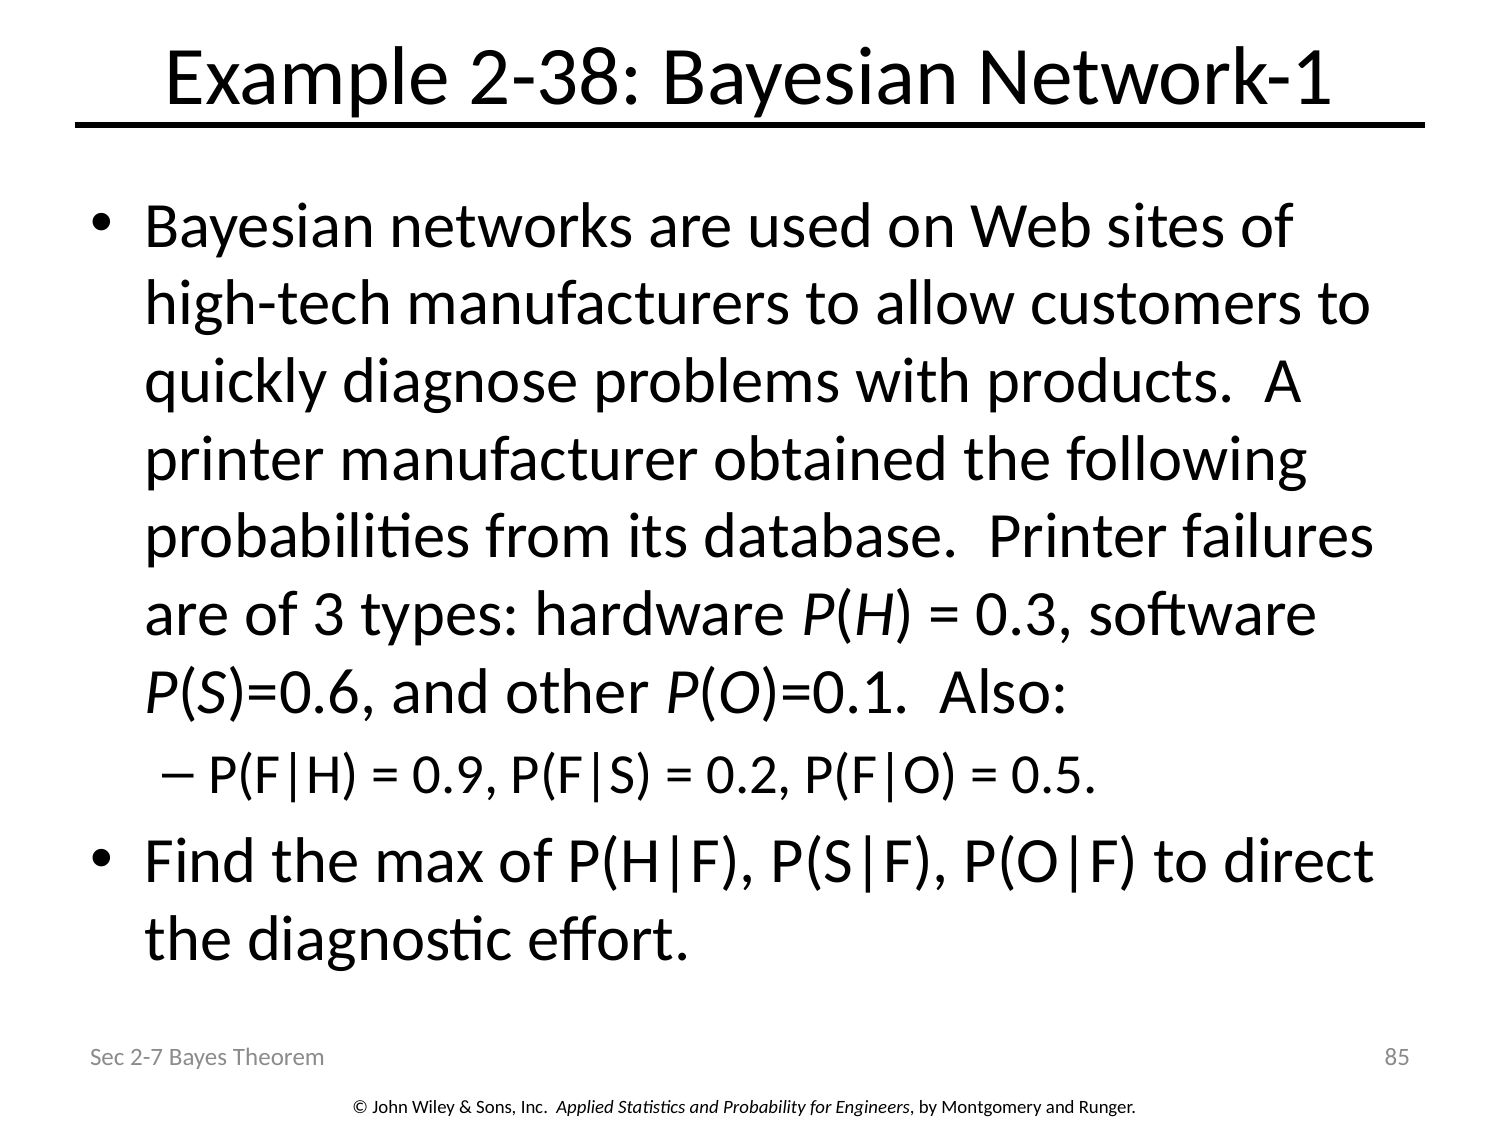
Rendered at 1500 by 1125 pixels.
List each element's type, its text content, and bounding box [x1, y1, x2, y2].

title Example 2-38: Bayesian Network-1 [75, 0, 1425, 143]
list Bayesian networks are used on Web sites of high-tech manufacturers to allow customers to quickly diagnose problems with products. A printer manufacturer obtained the following probabilities from its database. Printer failures are of 3 types: hardware P(H) = 0.3, software P(S)=0.6, and other P(O)=0.1. Also: P(F|H) = 0.9, P(F|S) = 0.2, P(F|O) = 0.5. Find the max of P(H|F), P(S|F), P(O|F) to direct the diagnostic effort. [75, 174, 1425, 988]
footer Sec 2-7 Bayes Theorem [75, 1025, 888, 1085]
slide_number 85 [1250, 1025, 1425, 1085]
